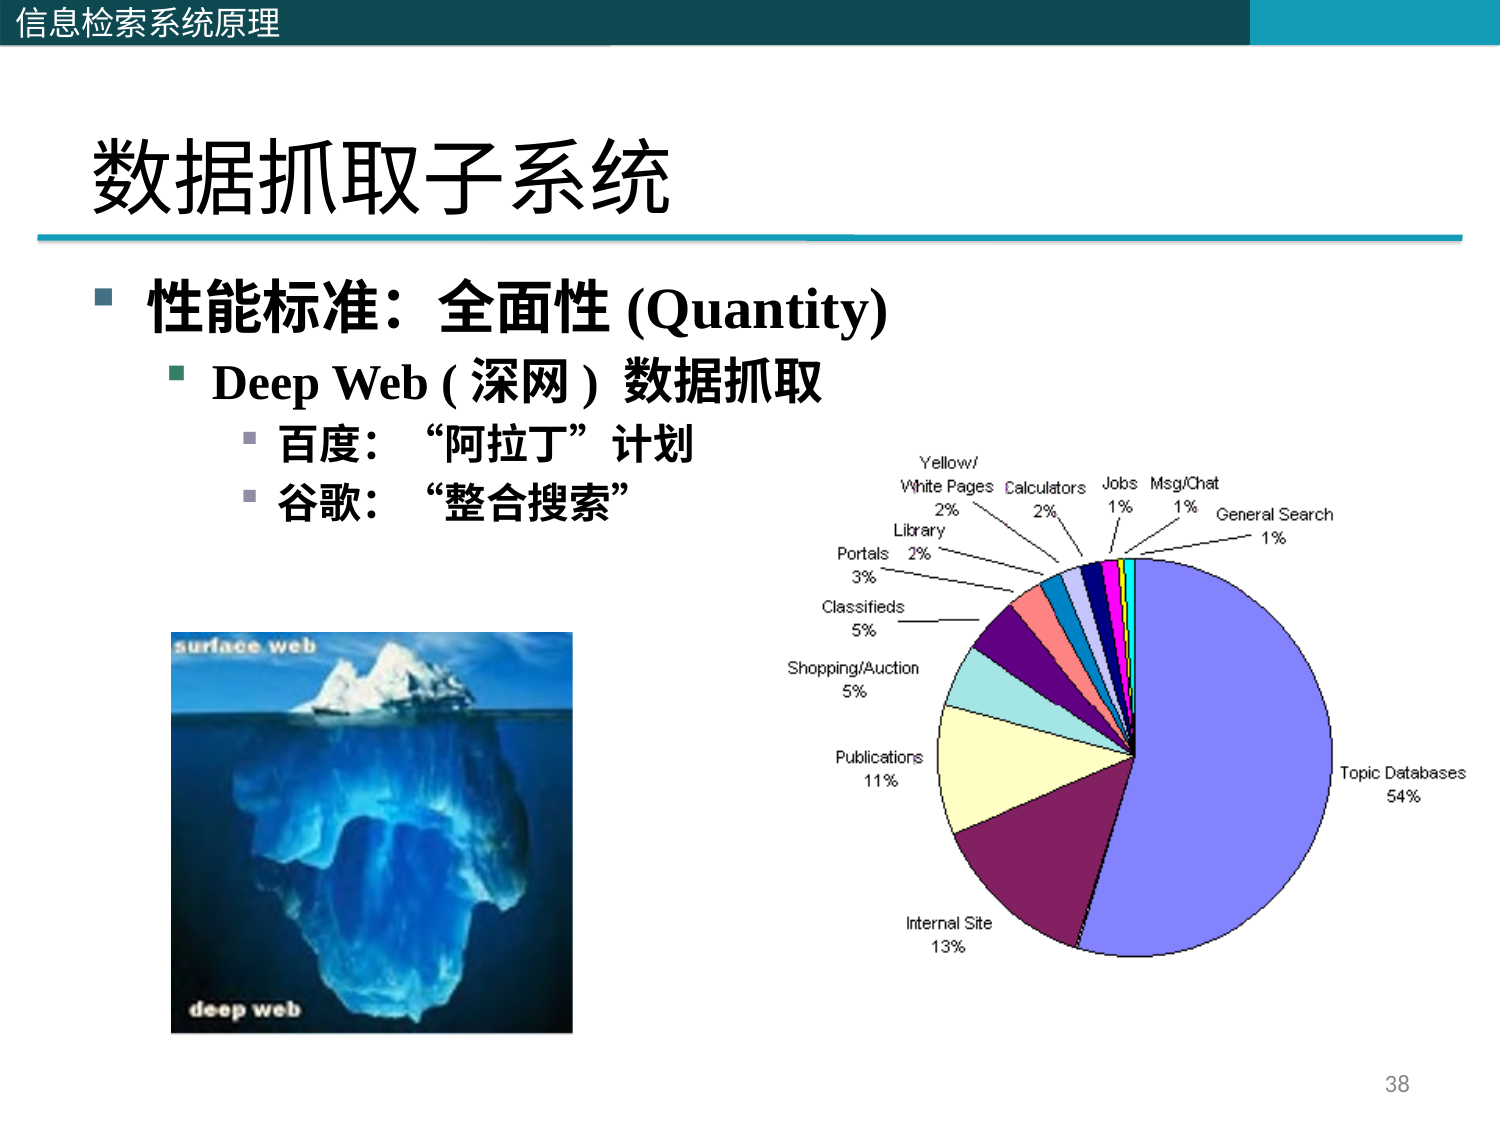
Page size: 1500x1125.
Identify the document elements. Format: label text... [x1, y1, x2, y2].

title 数据抓取子系统 [75, 45, 1425, 233]
text_box [171, 632, 573, 1035]
list 性能标准：全面性(Quantity) Deep Web (深网) 数据抓取 百度：“阿拉丁”计划 谷歌：“整合搜索” [75, 262, 1425, 1075]
text_box [773, 444, 1477, 967]
slide_number 38 [1074, 1062, 1425, 1103]
